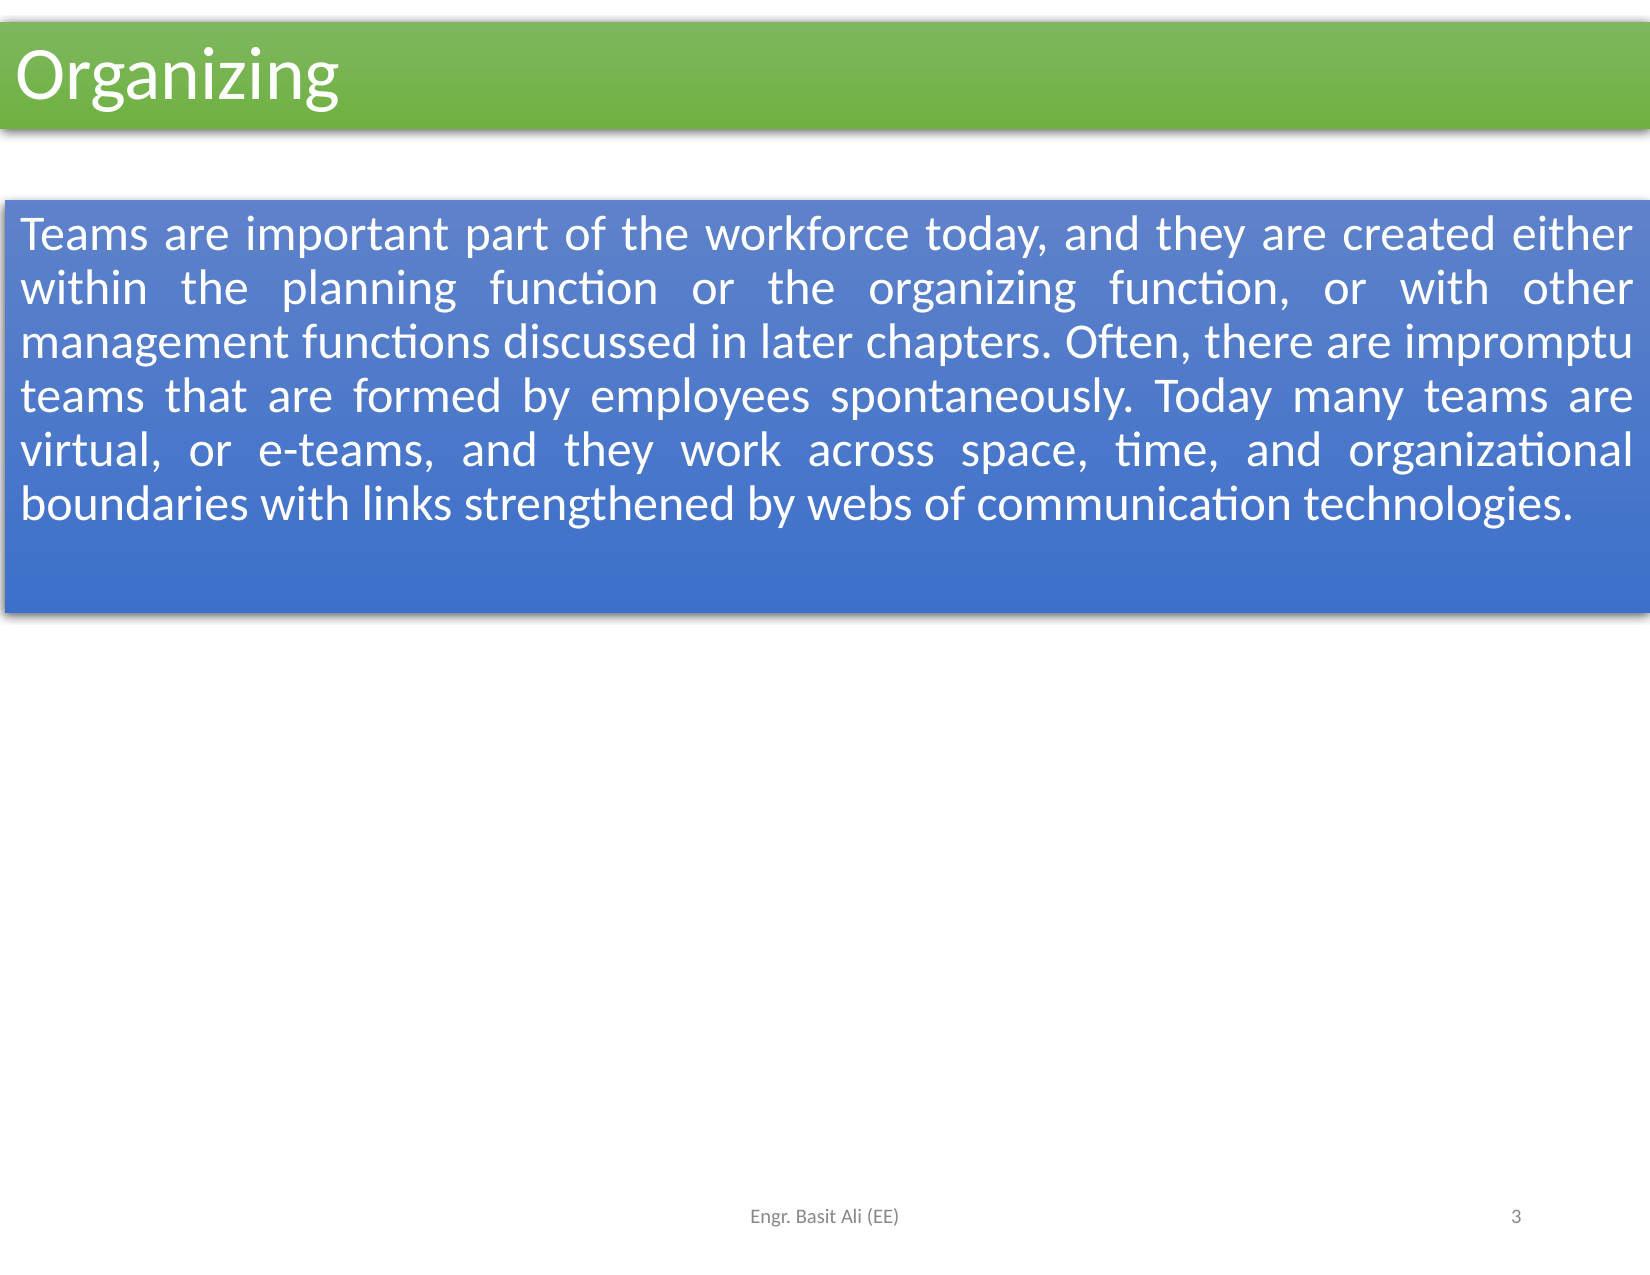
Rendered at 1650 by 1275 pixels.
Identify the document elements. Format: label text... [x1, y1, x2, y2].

title Organizing [0, 22, 1650, 129]
list Teams are important part of the workforce today, and they are created either within the planning function or the organizing function, or with other management functions discussed in later chapters. Often, there are impromptu teams that are formed by employees spontaneously. Today many teams are virtual, or e-teams, and they work across space, time, and organizational boundaries with links strengthened by webs of communication technologies. [5, 200, 1650, 613]
footer Engr. Basit Ali (EE) [546, 1181, 1104, 1250]
slide_number 3 [1165, 1181, 1537, 1250]
